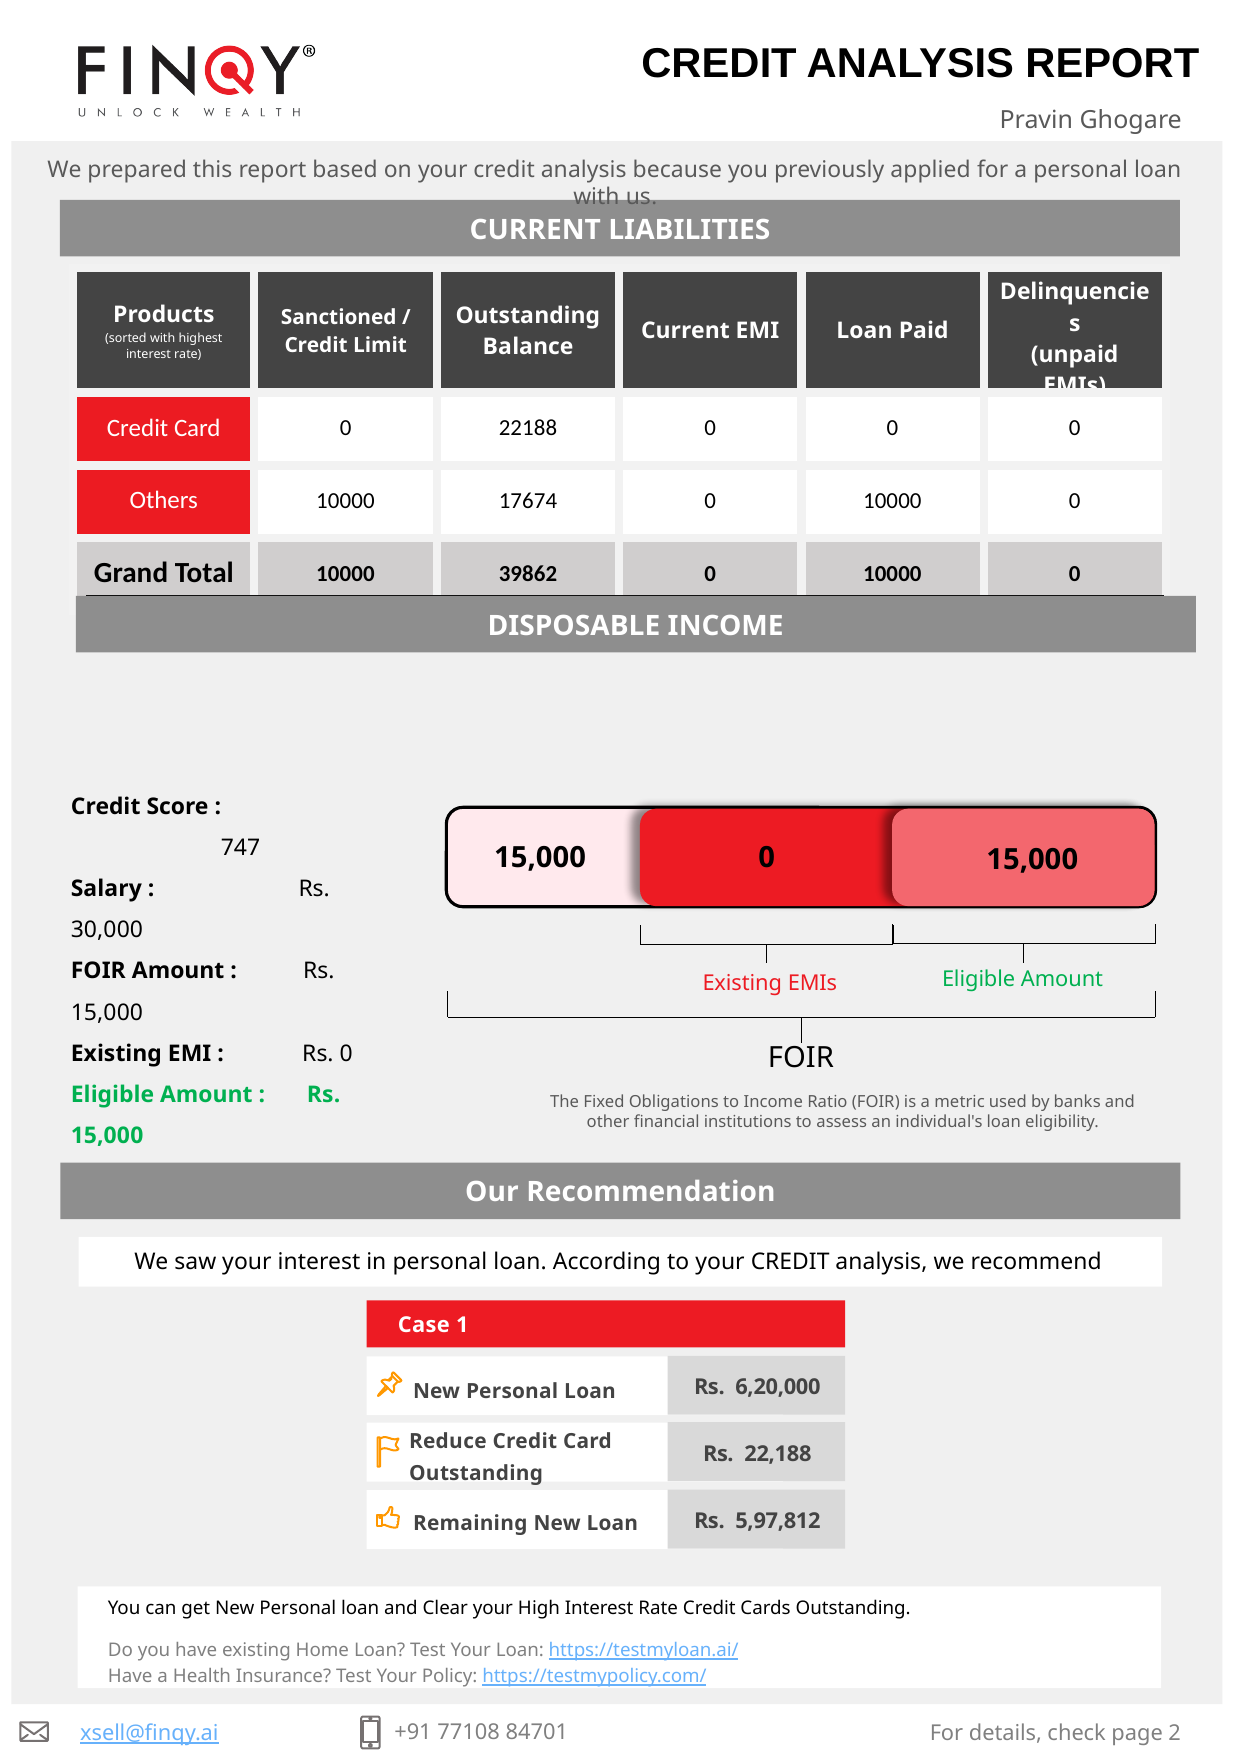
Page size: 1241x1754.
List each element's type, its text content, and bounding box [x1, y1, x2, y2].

table_cell 10000 [806, 470, 980, 534]
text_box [640, 925, 894, 964]
table_cell 10000 [258, 542, 433, 595]
text_box You can get New Personal loan and Clear your High Interest Rate Credit Cards Outstanding. Do you have existing Home Loan? Test Your Loan: https://testmyloan.ai/ Have a Health Insurance? Test Your Policy: https://testmypolicy.com/ [93, 1588, 1155, 1697]
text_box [447, 991, 1156, 1043]
table_header Current EMI [623, 272, 797, 388]
table_cell 0 [988, 470, 1162, 534]
table_cell 0 [258, 397, 433, 461]
table_cell Others [77, 470, 250, 534]
picture [78, 42, 316, 119]
text_box xsell@finqy.ai [65, 1710, 342, 1754]
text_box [59, 199, 1180, 257]
table_cell Grand Total [77, 542, 250, 595]
table_header Delinquencies (unpaid EMIs) [988, 272, 1162, 388]
table_cell 10000 [806, 542, 980, 595]
table_header Loan Paid [806, 272, 980, 388]
text_box Existing EMIs [679, 964, 860, 991]
table_cell 0 [623, 470, 797, 534]
table_cell 0 [988, 397, 1162, 461]
table_cell 0 [806, 397, 980, 461]
text_box [10, 140, 1223, 1705]
table_header Outstanding Balance [441, 272, 615, 388]
table_cell 17674 [441, 470, 615, 534]
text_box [892, 924, 1156, 963]
table_cell 10000 [258, 470, 433, 534]
text_box FOIR [710, 1043, 891, 1081]
table_header Products (sorted with highest interest rate) [77, 272, 250, 388]
table_header Sanctioned / Credit Limit [258, 272, 433, 388]
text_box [366, 1300, 846, 1550]
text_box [75, 595, 1196, 653]
table_cell 0 [623, 542, 797, 595]
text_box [446, 807, 1156, 907]
text_box Credit Score : 747 Salary : Rs. 30,000 FOIR Amount : Rs. 15,000 Existing EMI : Rs. 0 Eligible Amount : Rs. 15,000 [56, 770, 423, 1156]
text_box Pravin Ghogare [685, 95, 1197, 141]
text_box We saw your interest in personal loan. According to your CREDIT analysis, we recommend [88, 1239, 1150, 1282]
table_cell 0 [988, 542, 1162, 595]
text_box The Fixed Obligations to Income Ratio (FOIR) is a metric used by banks and other financial institutions to assess an individual's loan eligibility. [530, 1083, 1156, 1139]
table_cell 39862 [441, 542, 615, 595]
text_box For details, check page 2 [843, 1710, 1197, 1752]
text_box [20, 1722, 48, 1741]
text_box [77, 1585, 1162, 1689]
text_box Eligible Amount [919, 963, 1127, 991]
text_box CREDIT ANALYSIS REPORT [605, 28, 1215, 94]
text_box +91 77108 84701 [379, 1710, 656, 1752]
table_cell 22188 [441, 397, 615, 461]
text_box [78, 1236, 1163, 1288]
table_cell 0 [623, 397, 797, 461]
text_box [60, 1162, 1181, 1220]
table_cell Credit Card [77, 397, 250, 461]
text_box We prepared this report based on your credit analysis because you previously applied for a personal loan with us. [18, 147, 1213, 217]
